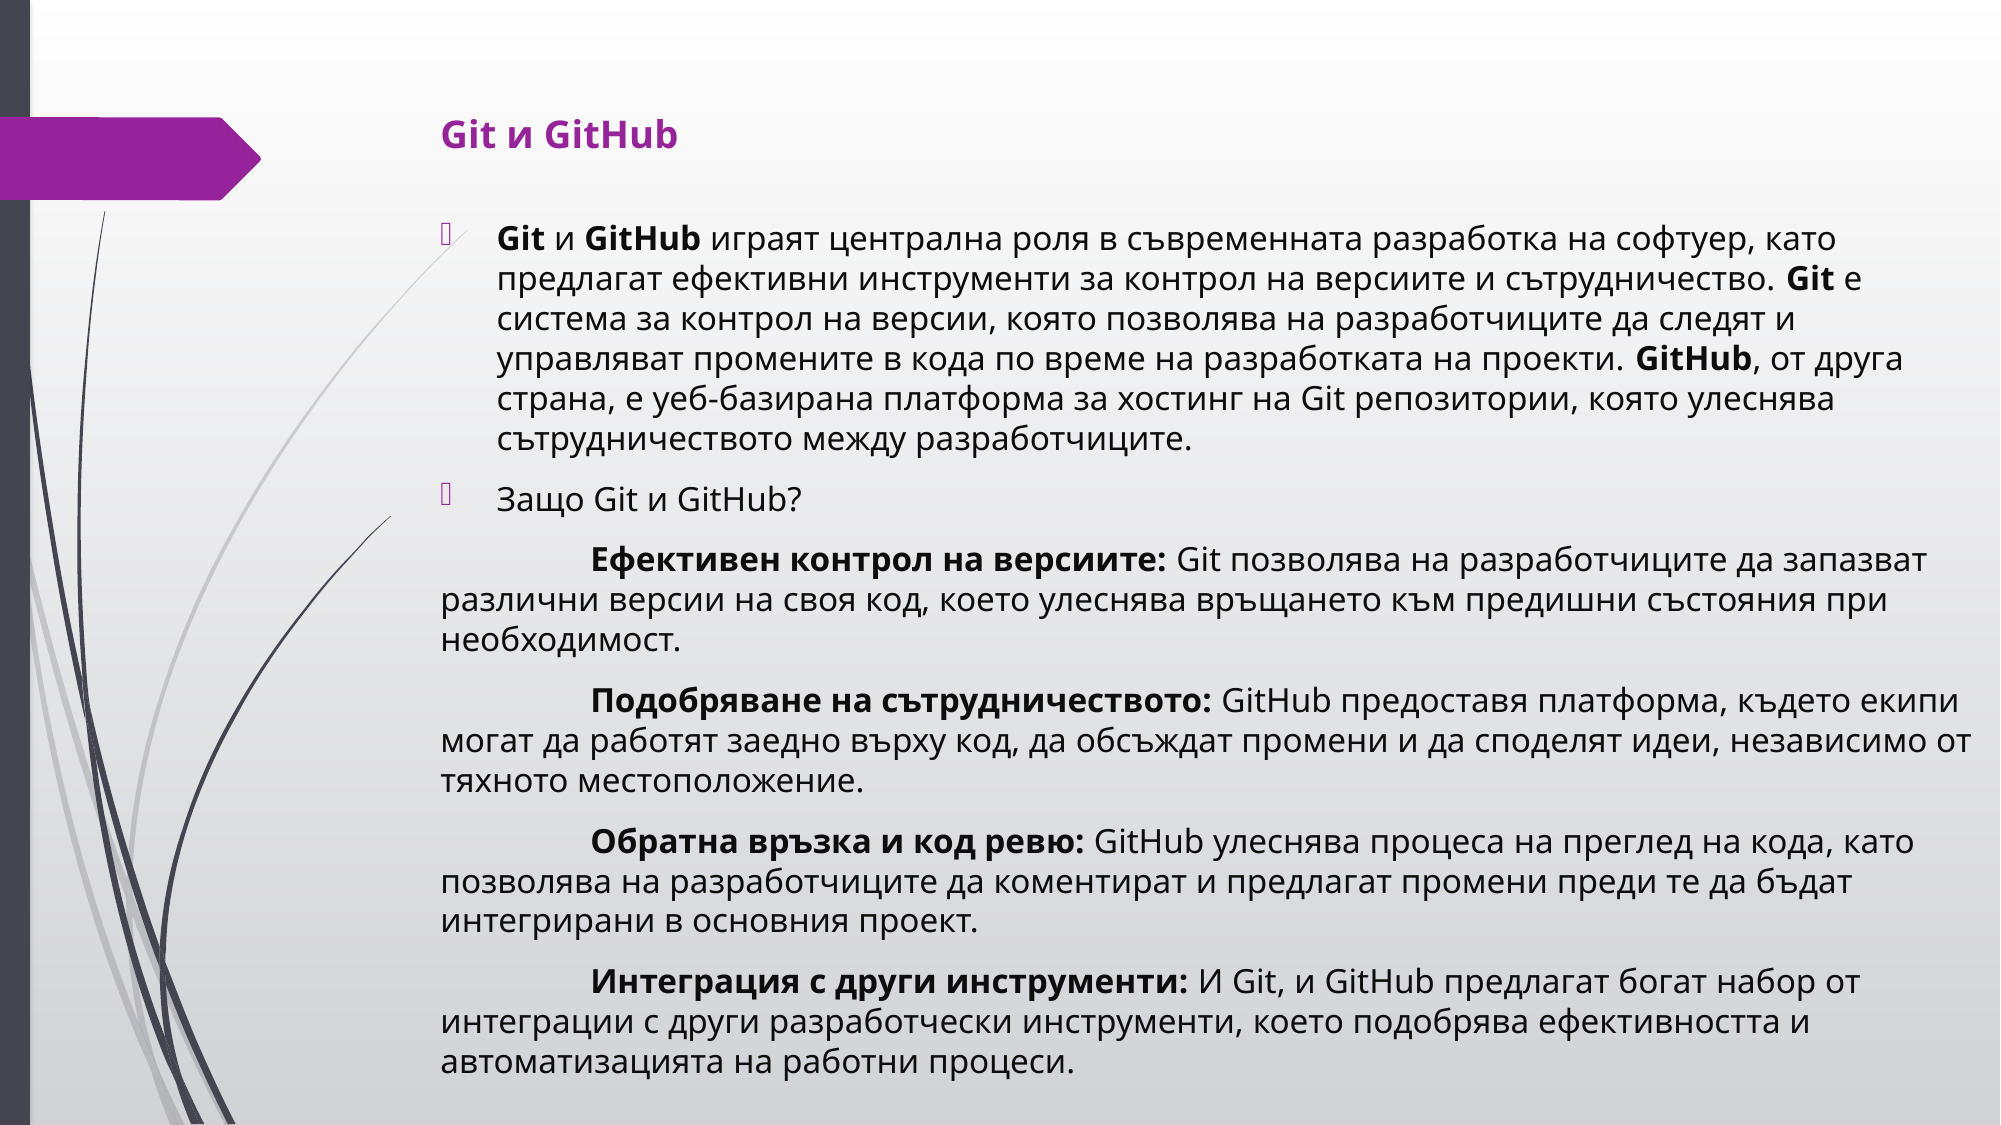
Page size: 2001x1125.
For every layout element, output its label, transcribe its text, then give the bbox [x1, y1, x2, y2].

title Git и GitHub [425, 102, 918, 210]
list Git и GitHub играят централна роля в съвременната разработка на софтуер, като предлагат ефективни инструменти за контрол на версиите и сътрудничество. Git е система за контрол на версии, която позволява на разработчиците да следят и управляват промените в кода по време на разработката на проекти. GitHub, от друга страна, е уеб-базирана платформа за хостинг на Git репозитории, която улеснява сътрудничеството между разработчиците. Защо Git и GitHub? Ефективен контрол на версиите: Git позволява на разработчиците да запазват различни версии на своя код, което улеснява връщането към предишни състояния при необходимост. Подобряване на сътрудничеството: GitHub предоставя платформа, където екипи могат да работят заедно върху код, да обсъждат промени и да споделят идеи, независимо от тяхното местоположение. Обратна връзка и код ревю: GitHub улеснява процеса на преглед на кода, като позволява на разработчиците да коментират и предлагат промени преди те да бъдат интегрирани в основния проект. Интеграция с други инструменти: И Git, и GitHub предлагат богат набор от интеграции с други разработчески инструменти, което подобрява ефективността и автоматизацията на работни процеси. [425, 210, 2000, 1125]
